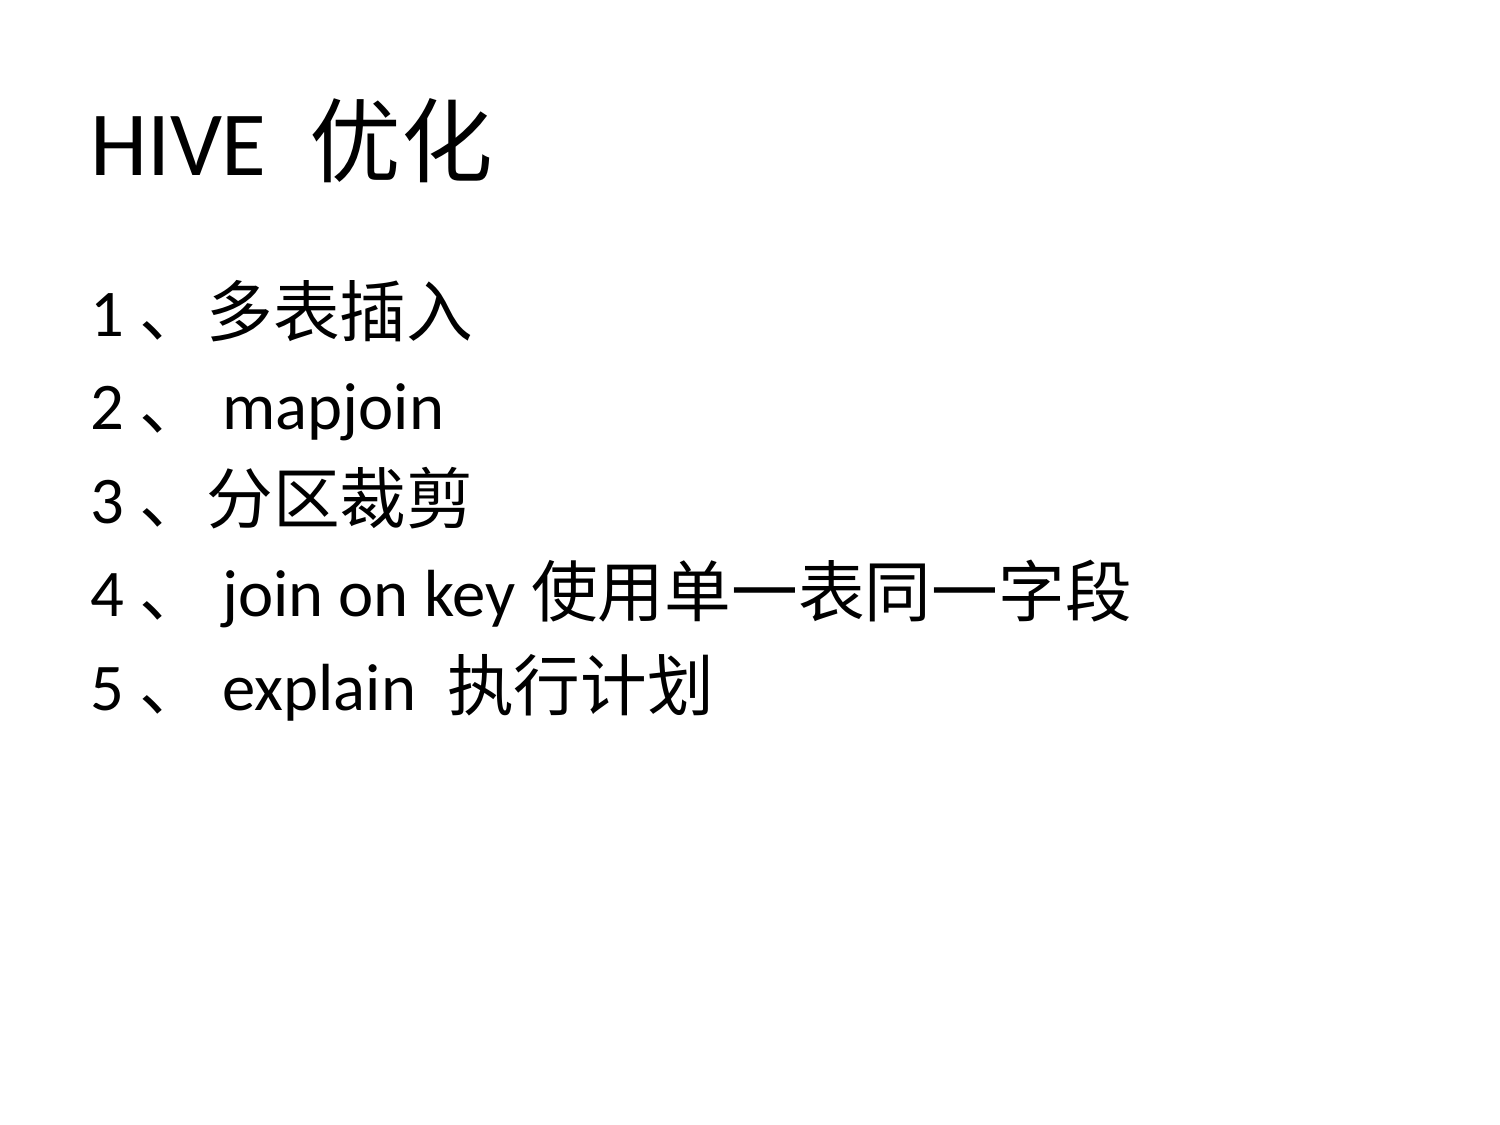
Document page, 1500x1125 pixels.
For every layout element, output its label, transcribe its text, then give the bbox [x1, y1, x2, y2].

title HIVE 优化 [75, 45, 1425, 233]
list 1、多表插入 2、mapjoin 3、分区裁剪 4、join on key使用单一表同一字段 5、explain 执行计划 [75, 262, 1425, 1005]
